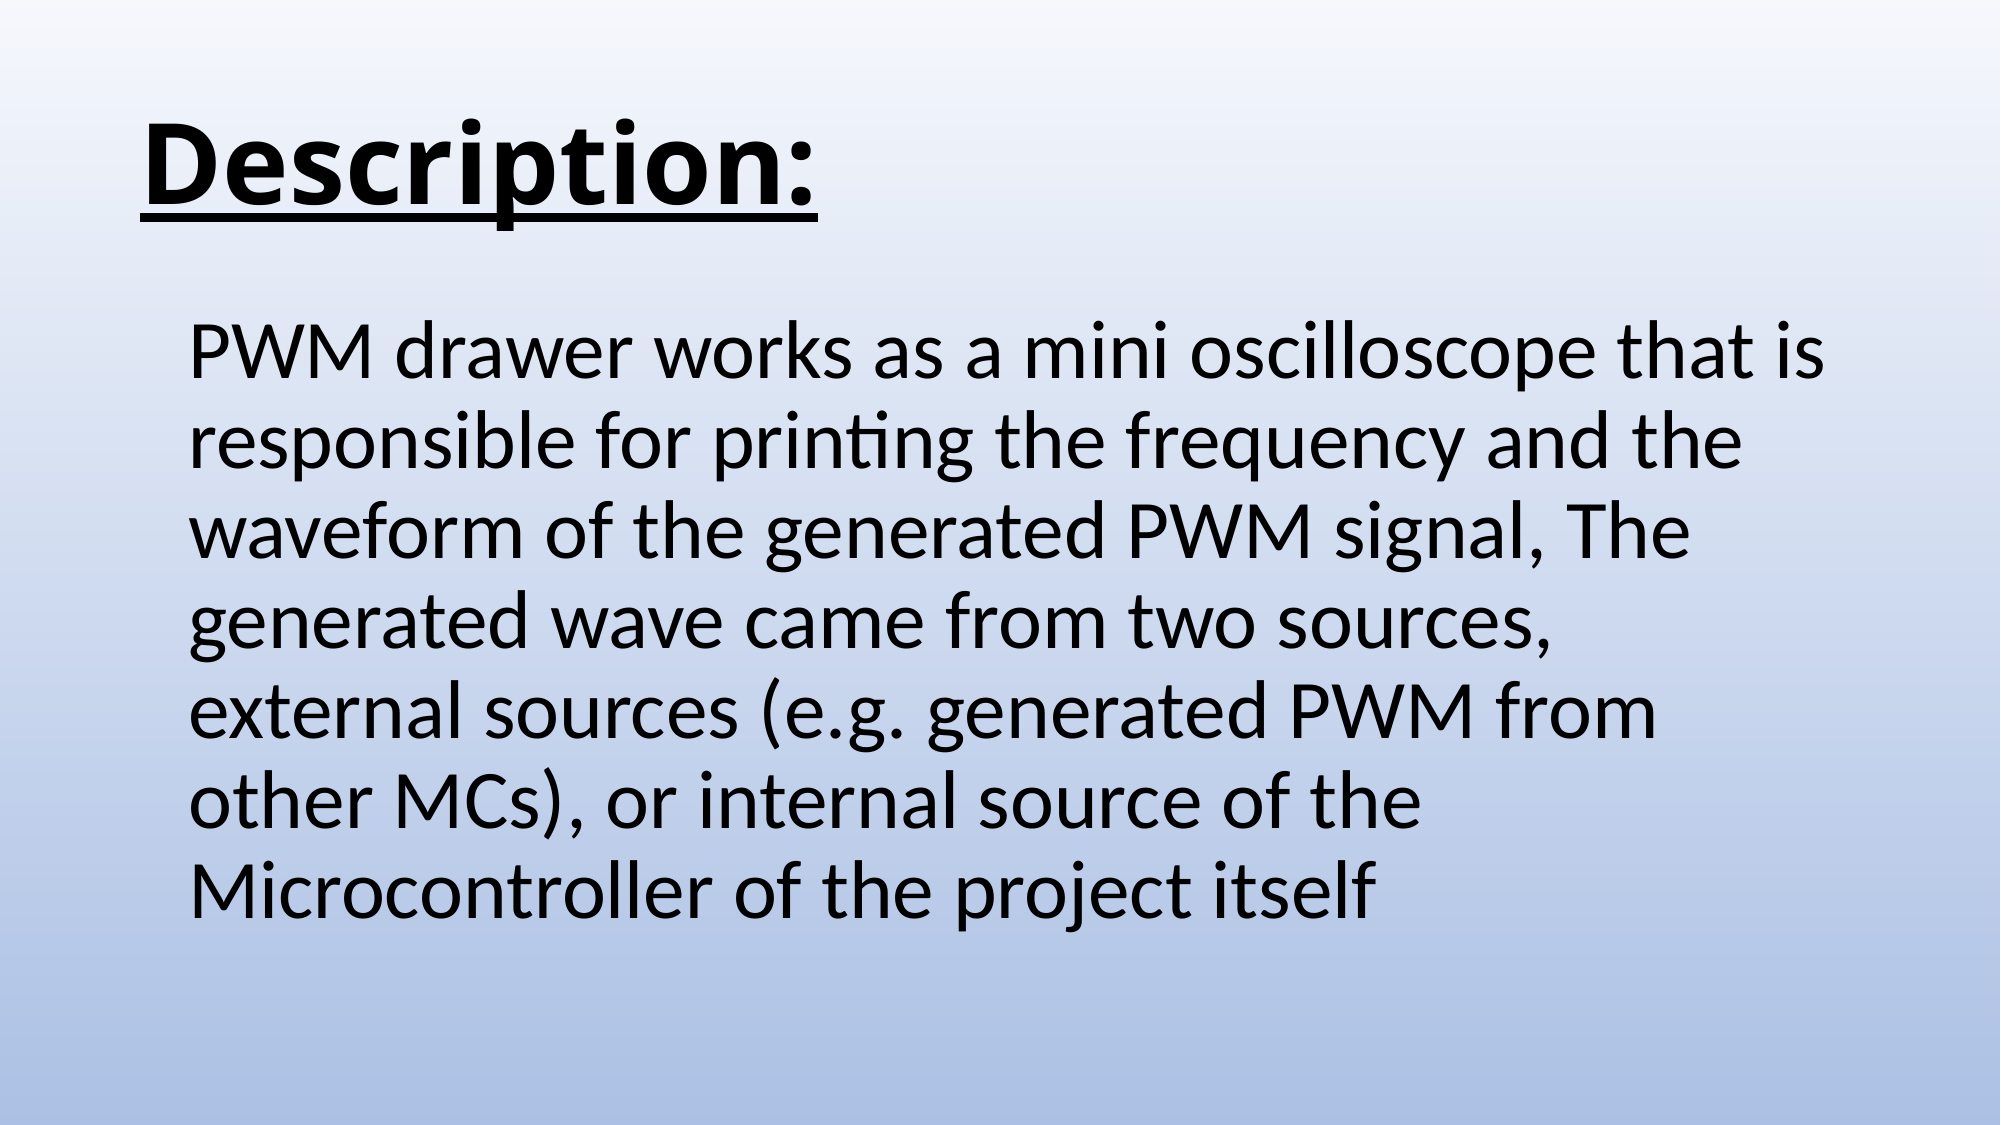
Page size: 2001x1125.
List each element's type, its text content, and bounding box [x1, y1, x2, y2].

list PWM drawer works as a mini oscilloscope that is responsible for printing the frequency and the waveform of the generated PWM signal, The generated wave came from two sources, external sources (e.g. generated PWM from other MCs), or internal source of the Microcontroller of the project itself [173, 299, 1863, 1014]
title Description: [124, 59, 1863, 278]
